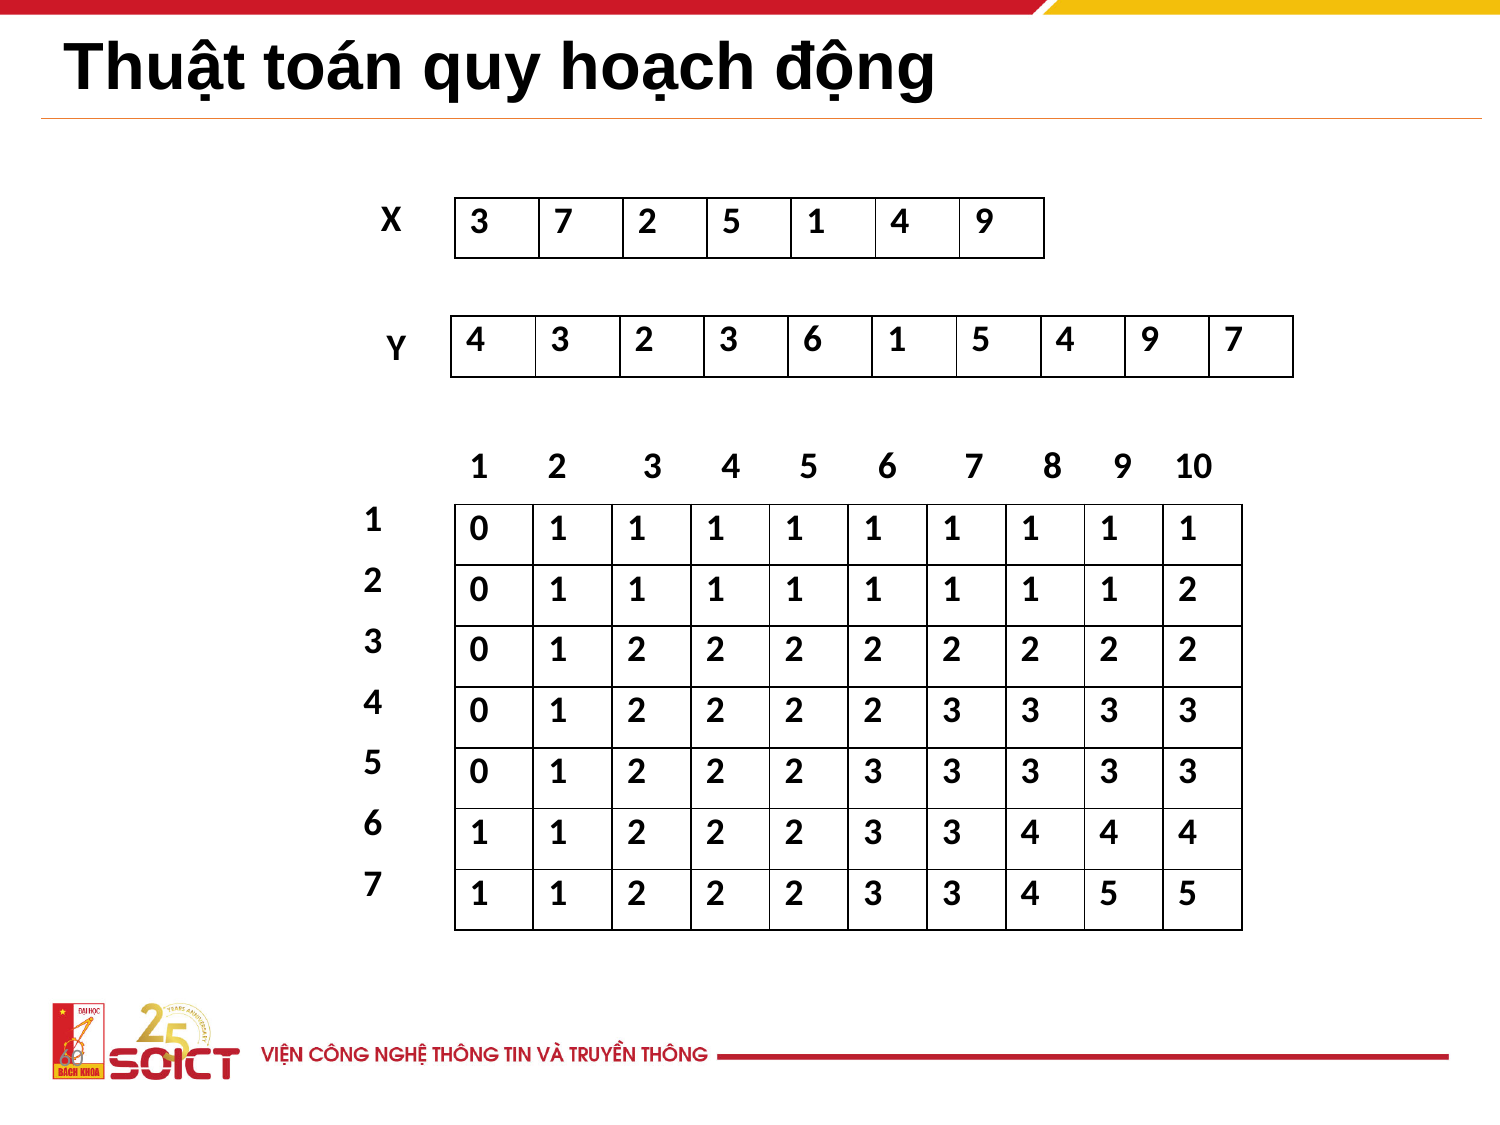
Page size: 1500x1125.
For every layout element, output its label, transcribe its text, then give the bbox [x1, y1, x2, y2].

table_cell 1 [770, 566, 847, 625]
table_cell 1 [456, 870, 532, 929]
table_cell 1 [849, 566, 926, 625]
table_cell 2 [849, 688, 926, 747]
table_header 0 [456, 505, 532, 564]
table_cell 1 [534, 870, 611, 929]
table_cell 3 [928, 870, 1005, 929]
table_header 1 [692, 505, 769, 564]
table_cell 3 [928, 749, 1005, 808]
text_box 1 2 3 4 5 6 7 8 9 10 [454, 433, 1343, 494]
table_cell 2 [770, 627, 847, 686]
title Thuật toán quy hoạch động [48, 18, 1343, 117]
table_cell 1 [613, 566, 690, 625]
table_cell 2 [692, 870, 769, 929]
table_cell 5 [348, 739, 423, 800]
table_cell 3 [928, 688, 1005, 747]
table_cell 2 [1164, 566, 1241, 625]
table_cell 4 [1164, 809, 1241, 869]
table_cell 0 [456, 749, 532, 808]
table_cell 2 [613, 688, 690, 747]
table_cell 3 [1164, 749, 1241, 808]
table_cell 2 [928, 627, 1005, 686]
table_cell 2 [613, 627, 690, 686]
table_cell 2 [613, 809, 690, 869]
table_cell 7 [348, 861, 423, 922]
table_cell 4 [1007, 809, 1084, 869]
table_cell 2 [770, 688, 847, 747]
table_cell 2 [770, 809, 847, 869]
table_cell 3 [1007, 688, 1084, 747]
table_cell 3 [1007, 749, 1084, 808]
table_cell 3 [849, 809, 926, 869]
table_cell 2 [613, 749, 690, 808]
table_header 5 [957, 317, 1040, 376]
table_header 3 [705, 317, 787, 376]
table_cell 1 [1007, 566, 1084, 625]
table_cell 1 [456, 809, 532, 869]
table_cell 1 [692, 566, 769, 625]
table_header 4 [1042, 317, 1124, 376]
table_cell 3 [928, 809, 1005, 869]
table_header 1 [613, 505, 690, 564]
table_header 9 [960, 199, 1043, 257]
table_cell 2 [348, 557, 423, 618]
table_cell 2 [1164, 627, 1241, 686]
table_header 1 [849, 505, 926, 564]
table_cell 4 [348, 678, 423, 739]
text_box Y [371, 316, 426, 376]
table_cell 4 [1007, 870, 1084, 929]
table_cell 2 [1085, 627, 1162, 686]
table_cell 6 [348, 800, 423, 861]
text_box X [366, 186, 420, 246]
table_cell 1 [1085, 566, 1162, 625]
table_cell 2 [692, 749, 769, 808]
table_cell 2 [613, 870, 690, 929]
picture [0, 0, 1500, 1125]
table_cell 1 [534, 627, 611, 686]
table_header 1 [348, 496, 423, 557]
table_header 5 [708, 199, 790, 257]
table_cell 2 [849, 627, 926, 686]
table_cell 5 [1164, 870, 1241, 929]
table_header 1 [792, 199, 875, 257]
table_cell 2 [692, 688, 769, 747]
table_cell 0 [456, 627, 532, 686]
table_header 1 [534, 505, 611, 564]
table_cell 3 [849, 749, 926, 808]
table_cell 2 [1007, 627, 1084, 686]
table_header 1 [770, 505, 847, 564]
table_header 1 [928, 505, 1005, 564]
table_cell 0 [456, 688, 532, 747]
table_cell 5 [1085, 870, 1162, 929]
table_cell 4 [1085, 809, 1162, 869]
table_cell 1 [928, 566, 1005, 625]
table_cell 2 [692, 809, 769, 869]
table_header 2 [621, 317, 703, 376]
table_cell 2 [770, 870, 847, 929]
table_cell 3 [849, 870, 926, 929]
table_header 4 [876, 199, 959, 257]
table_cell 3 [1085, 688, 1162, 747]
table_header 1 [1085, 505, 1162, 564]
table_header 7 [540, 199, 622, 257]
table_cell 3 [1164, 688, 1241, 747]
table_cell 1 [534, 749, 611, 808]
table_cell 3 [348, 618, 423, 678]
table_cell 1 [534, 809, 611, 869]
slide_number 60 [23, 1018, 99, 1094]
table_header 3 [456, 199, 538, 257]
table_header 4 [452, 317, 535, 376]
table_cell 2 [770, 749, 847, 808]
table_header 1 [873, 317, 956, 376]
table_header 1 [1007, 505, 1084, 564]
table_header 7 [1210, 317, 1292, 376]
table_header 6 [789, 317, 871, 376]
table_header 9 [1126, 317, 1208, 376]
table_header 3 [536, 317, 619, 376]
table_cell 3 [1085, 749, 1162, 808]
table_header 2 [624, 199, 706, 257]
table_cell 2 [692, 627, 769, 686]
table_cell 1 [534, 688, 611, 747]
table_cell 0 [456, 566, 532, 625]
table_cell 1 [534, 566, 611, 625]
table_header 1 [1164, 505, 1241, 564]
